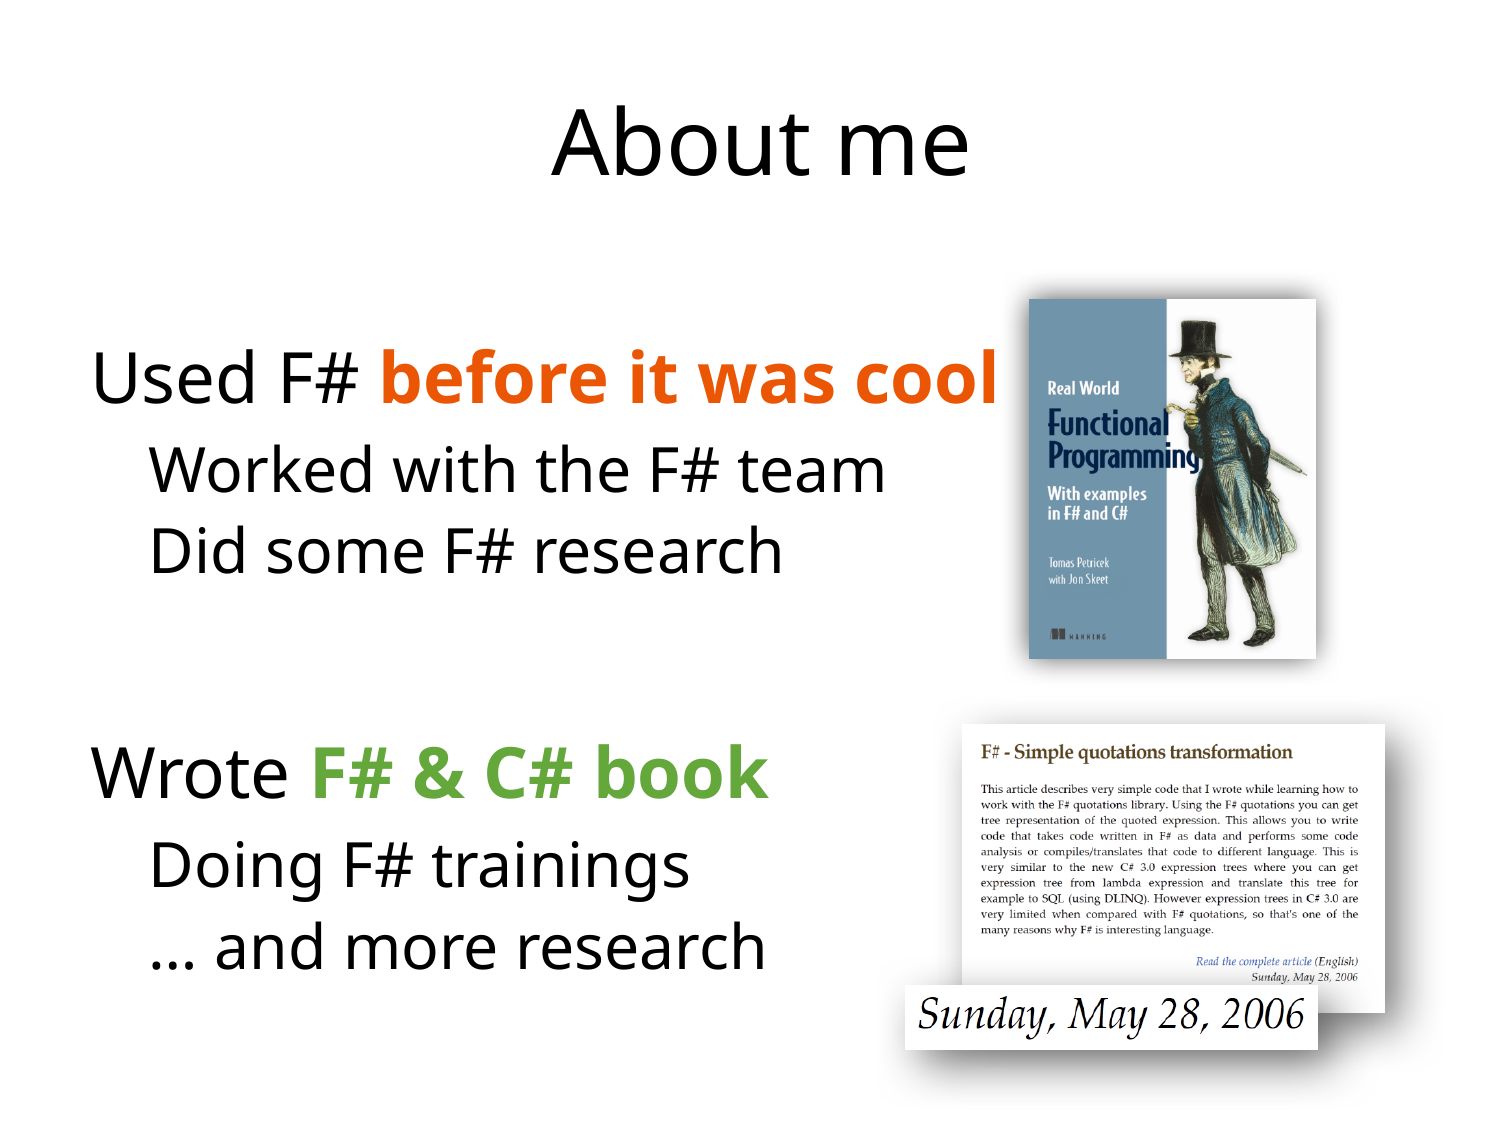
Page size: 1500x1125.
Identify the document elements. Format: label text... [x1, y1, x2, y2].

picture [905, 724, 1385, 1050]
picture [1029, 299, 1316, 659]
title About me [75, 45, 1425, 233]
list Used F# before it was cool Worked with the F# team Did some F# research Wrote F# & C# book Doing F# trainings … and more research [75, 324, 1425, 1005]
